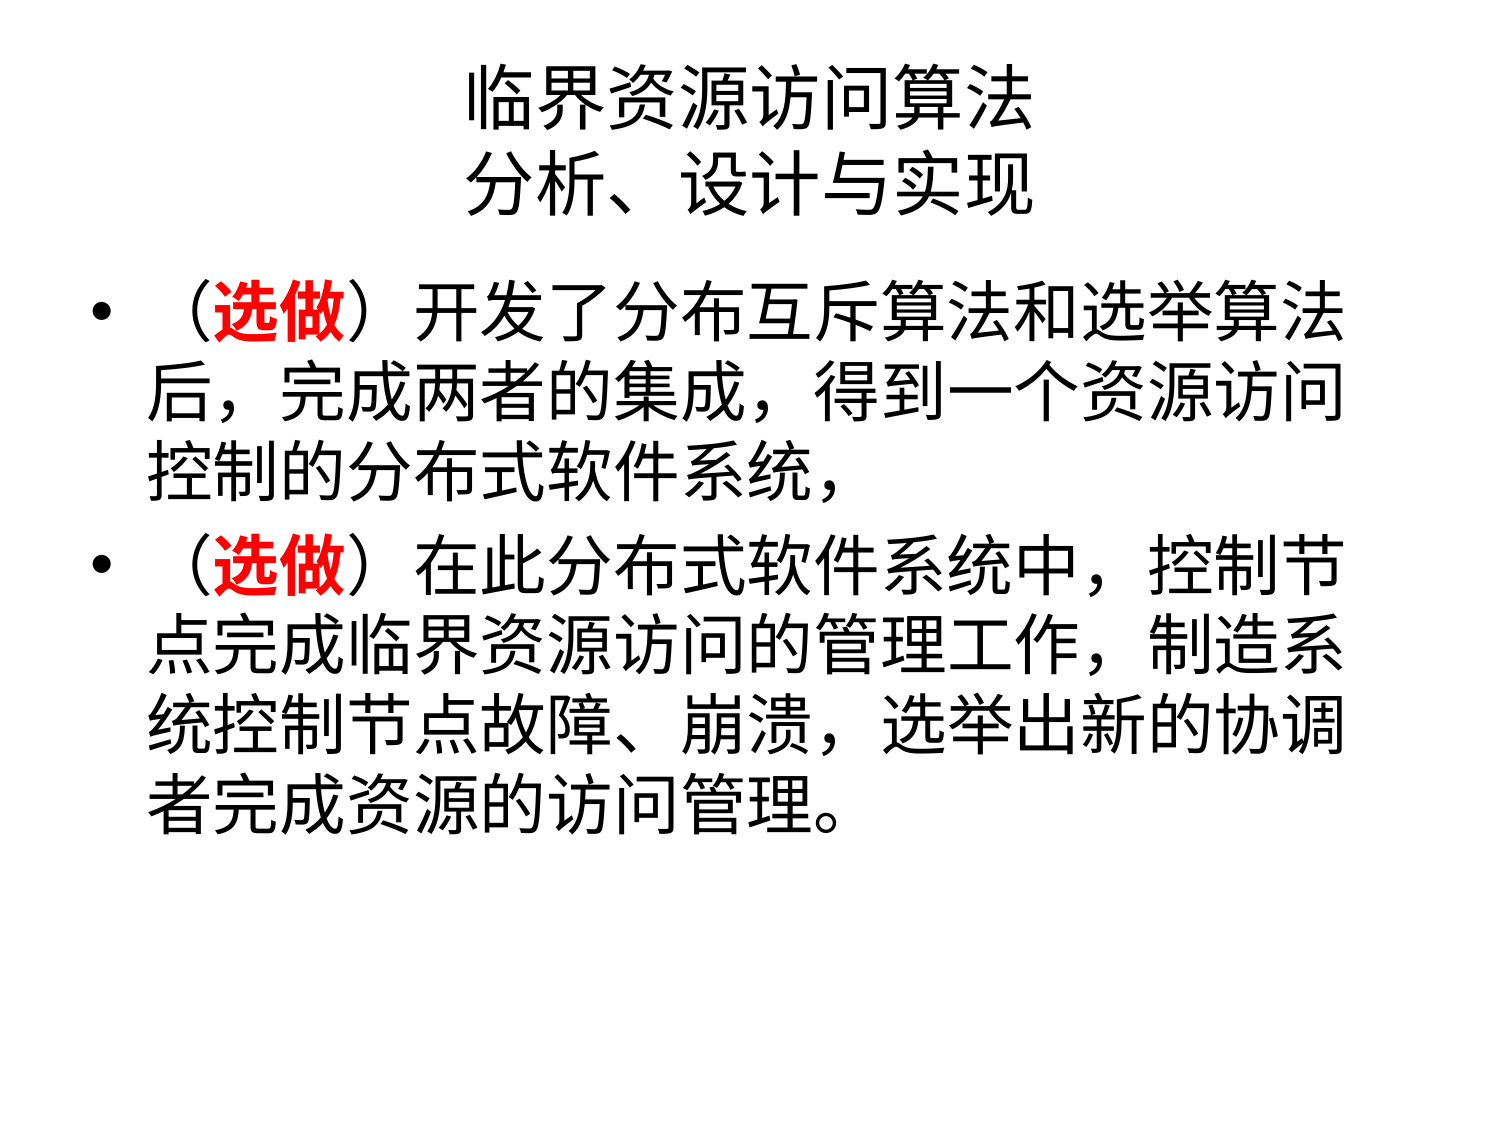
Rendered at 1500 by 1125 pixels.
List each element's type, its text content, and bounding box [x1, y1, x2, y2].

title 临界资源访问算法 分析、设计与实现 [75, 45, 1425, 233]
list （选做）开发了分布互斥算法和选举算法后，完成两者的集成，得到一个资源访问控制的分布式软件系统， （选做）在此分布式软件系统中，控制节点完成临界资源访问的管理工作，制造系统控制节点故障、崩溃，选举出新的协调者完成资源的访问管理。 [75, 262, 1425, 1005]
